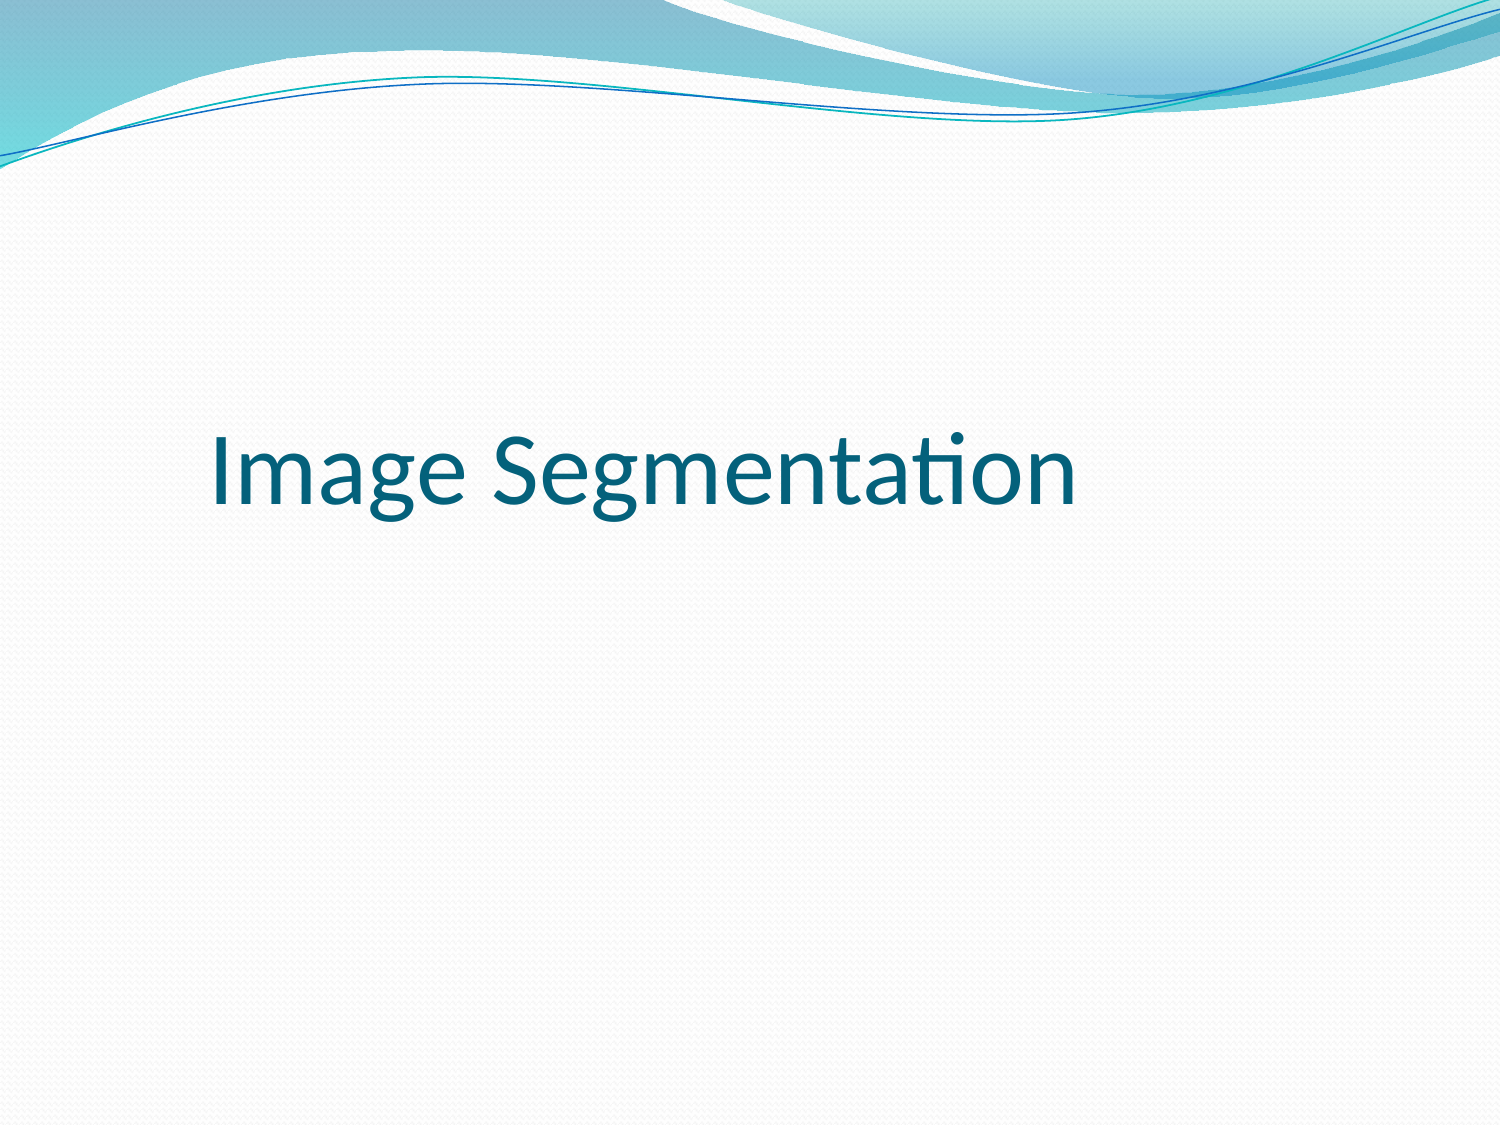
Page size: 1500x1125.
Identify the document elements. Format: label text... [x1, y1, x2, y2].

title Image Segmentation [0, 224, 1288, 525]
